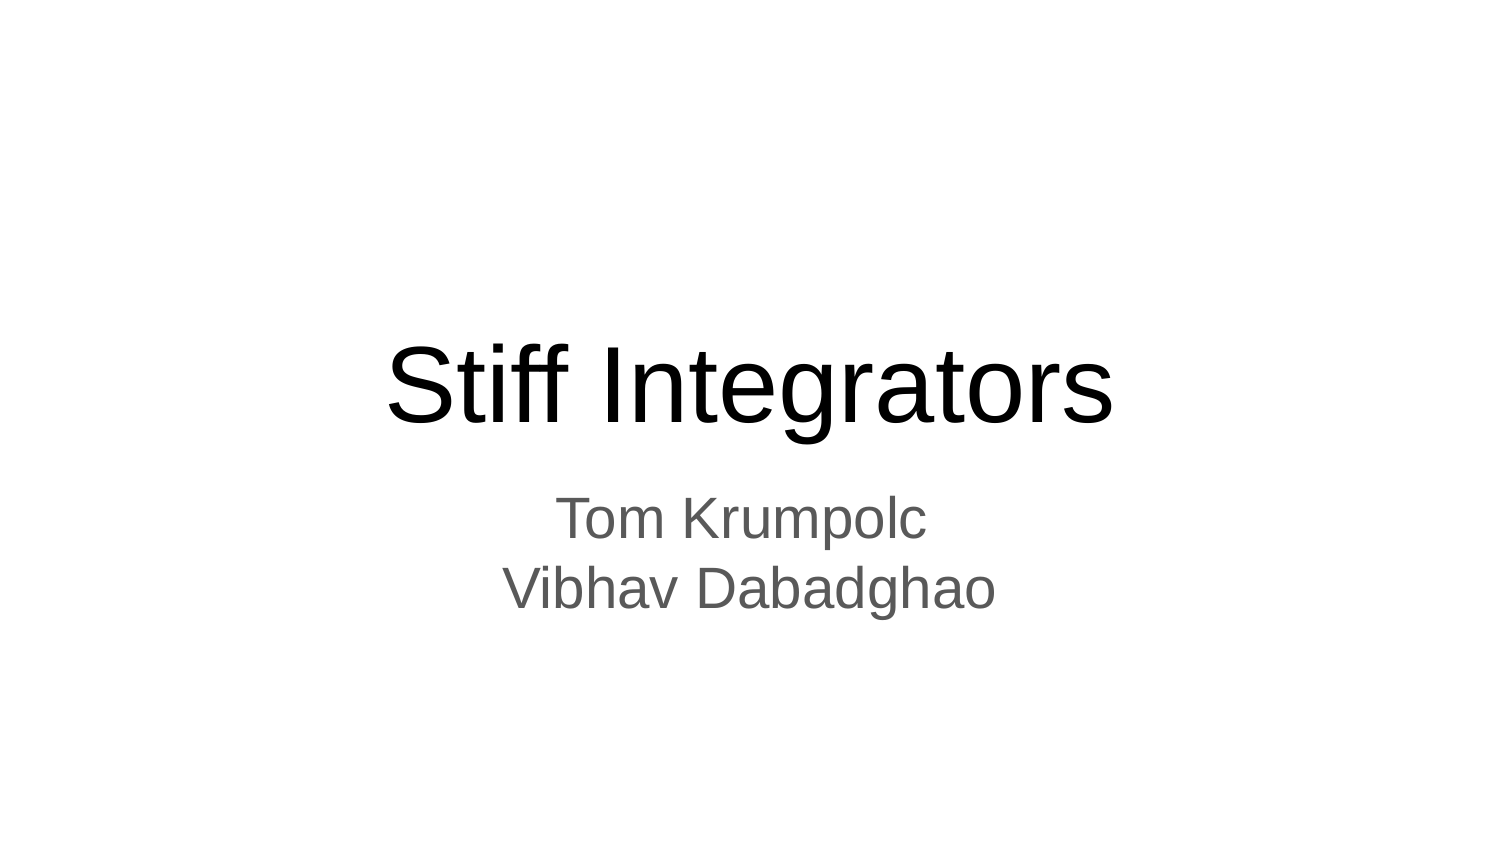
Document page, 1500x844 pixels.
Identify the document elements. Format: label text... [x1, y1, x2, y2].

title Stiff Integrators [51, 122, 1449, 459]
subtitle Tom Krumpolc Vibhav Dabadghao [51, 464, 1449, 595]
